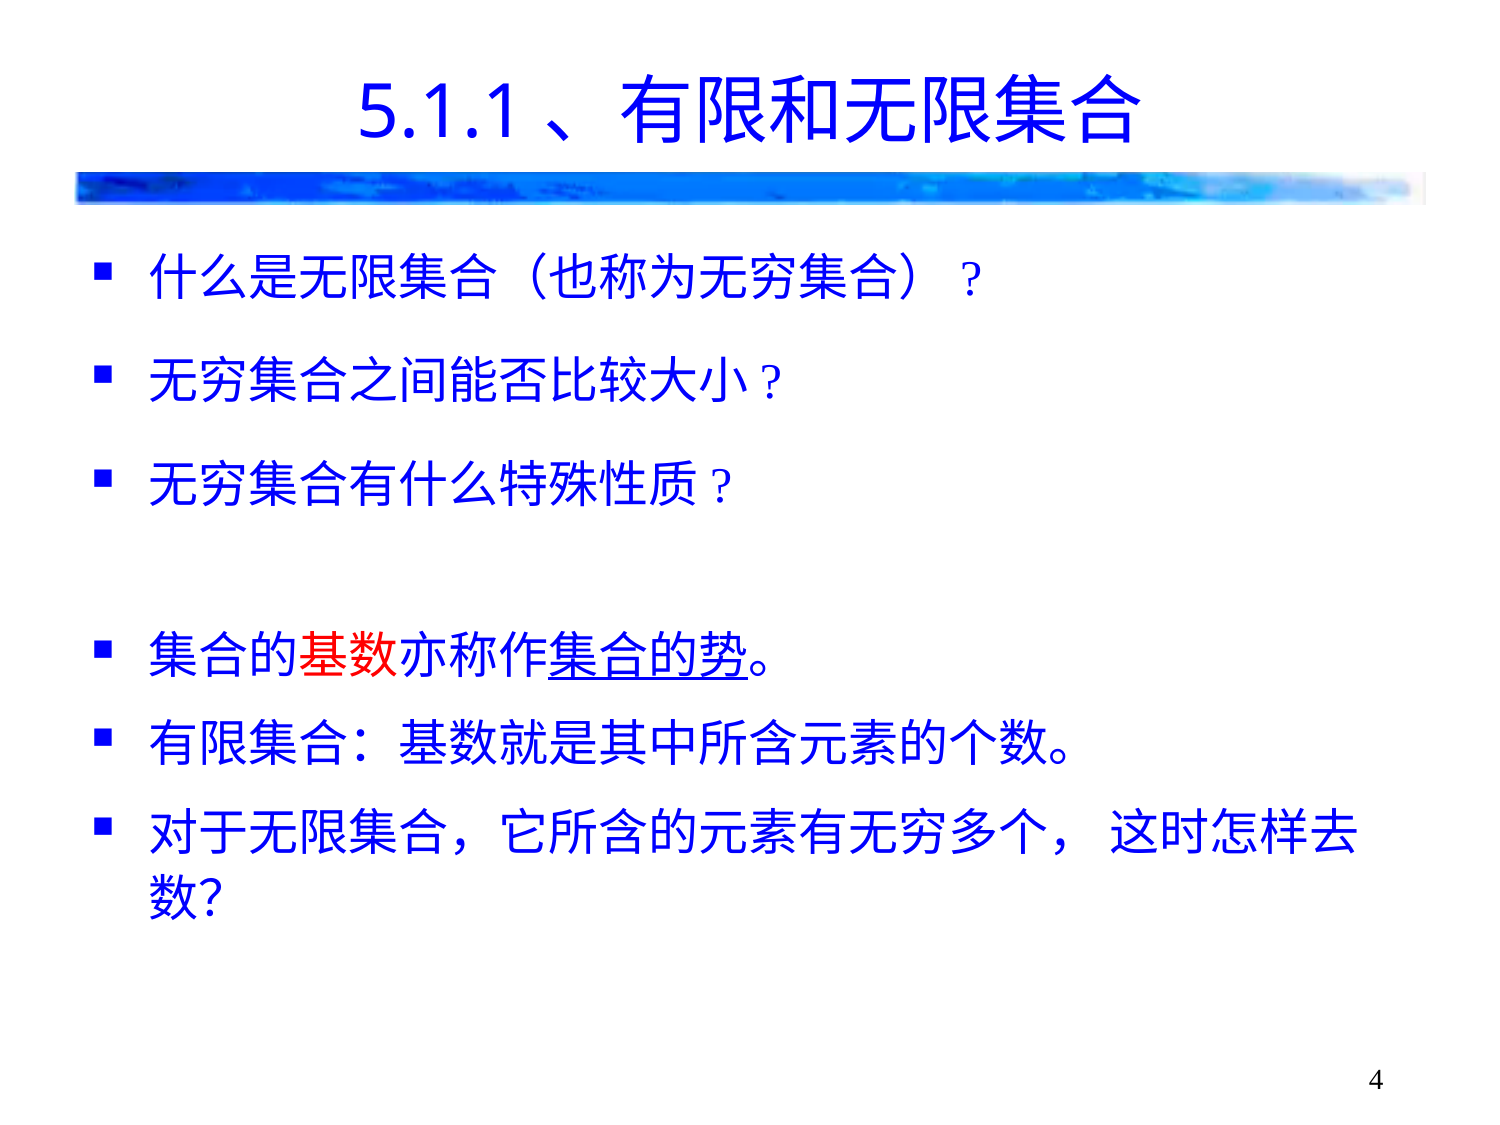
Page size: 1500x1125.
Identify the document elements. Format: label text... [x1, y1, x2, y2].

title 5.1.1、有限和无限集合 [111, 54, 1388, 162]
text_box 集合的基数亦称作集合的势。 有限集合：基数就是其中所含元素的个数。 对于无限集合，它所含的元素有无穷多个， 这时怎样去数？ [76, 609, 1388, 945]
list 什么是无限集合（也称为无穷集合）? 无穷集合之间能否比较大小? 无穷集合有什么特殊性质? [76, 231, 1424, 540]
slide_number 4 [1305, 1052, 1448, 1107]
picture [74, 172, 1426, 205]
